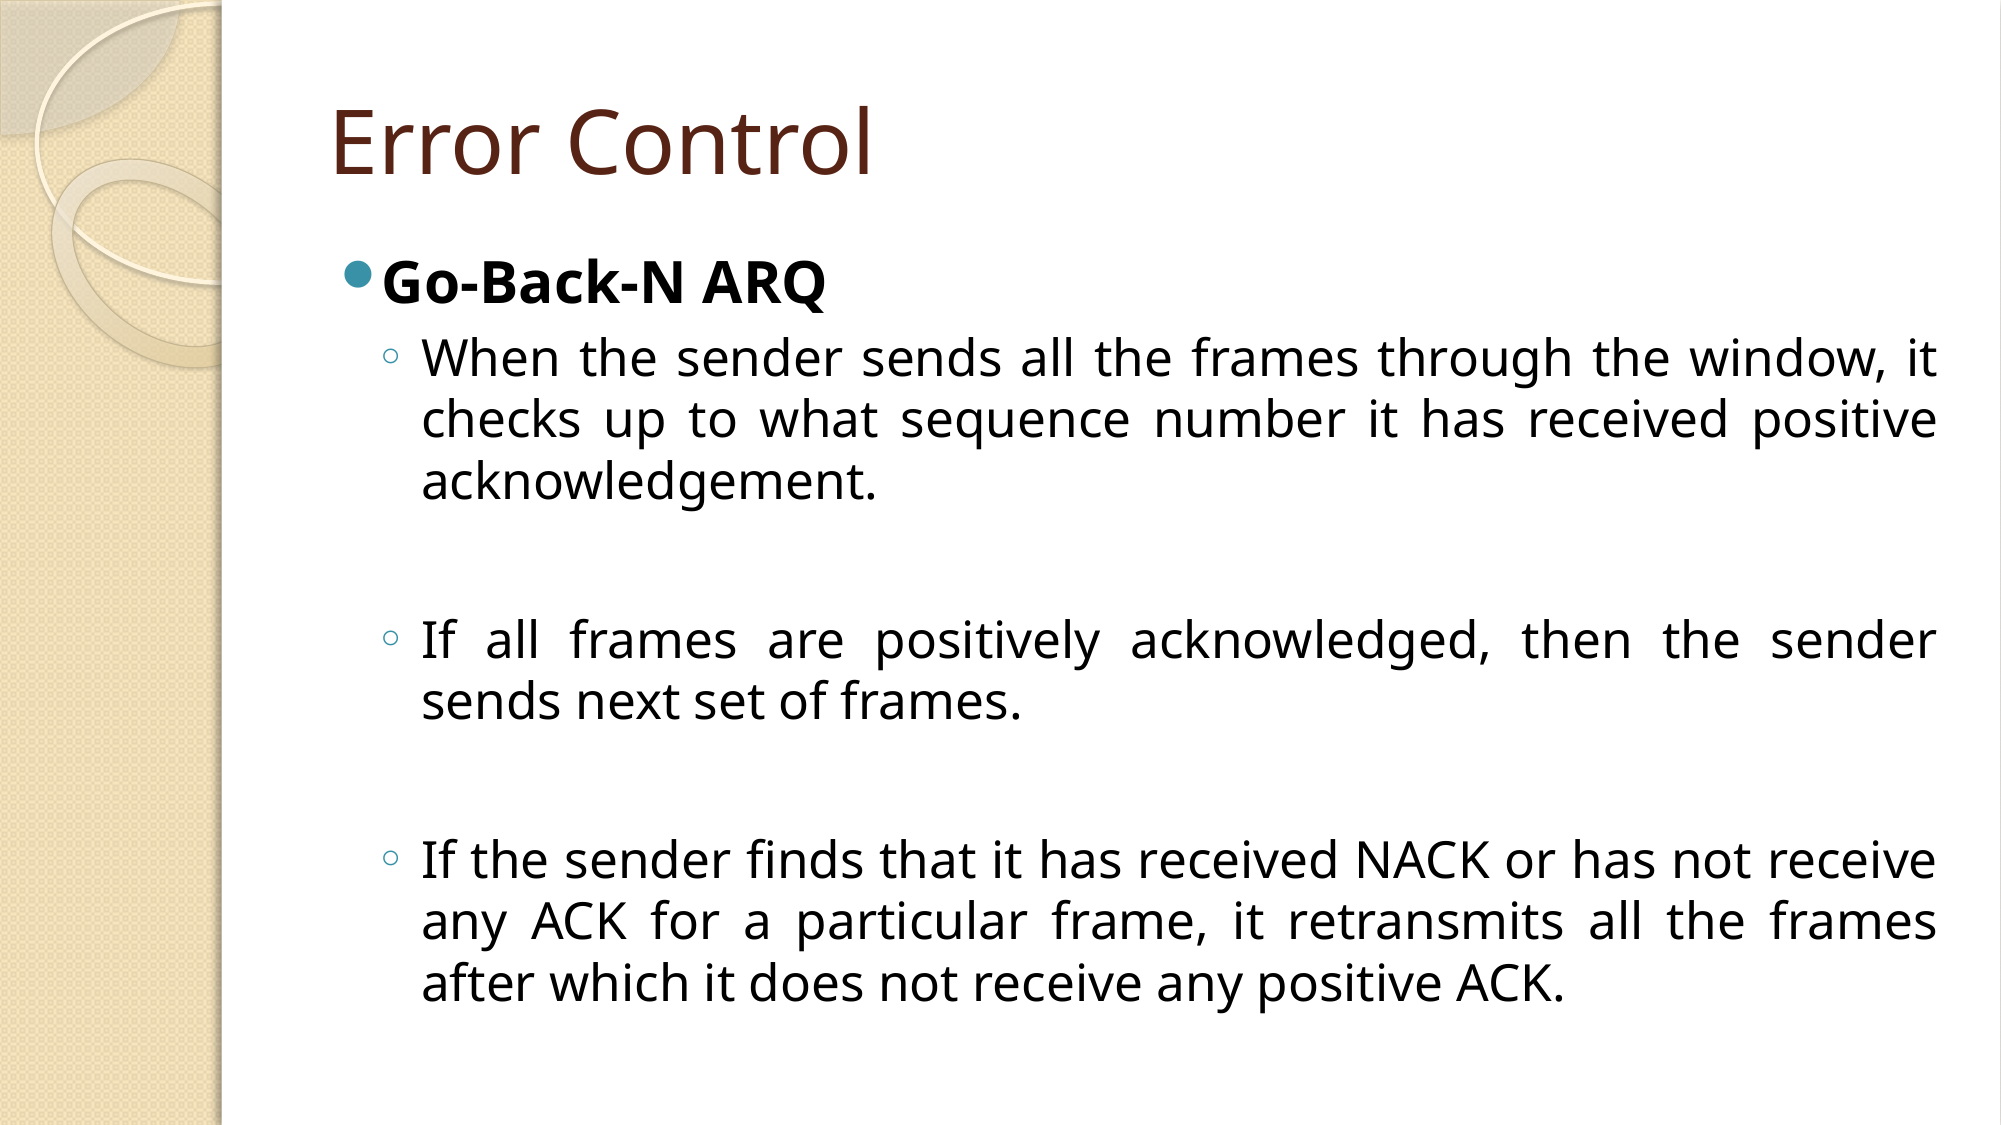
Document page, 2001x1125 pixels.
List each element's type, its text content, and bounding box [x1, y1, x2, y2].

list Go-Back-N ARQ When the sender sends all the frames through the window, it checks up to what sequence number it has received positive acknowledgement. If all frames are positively acknowledged, then the sender sends next set of frames. If the sender finds that it has received NACK or has not receive any ACK for a particular frame, it retransmits all the frames after which it does not receive any positive ACK. [313, 237, 1954, 1025]
title Error Control [313, 45, 1954, 233]
